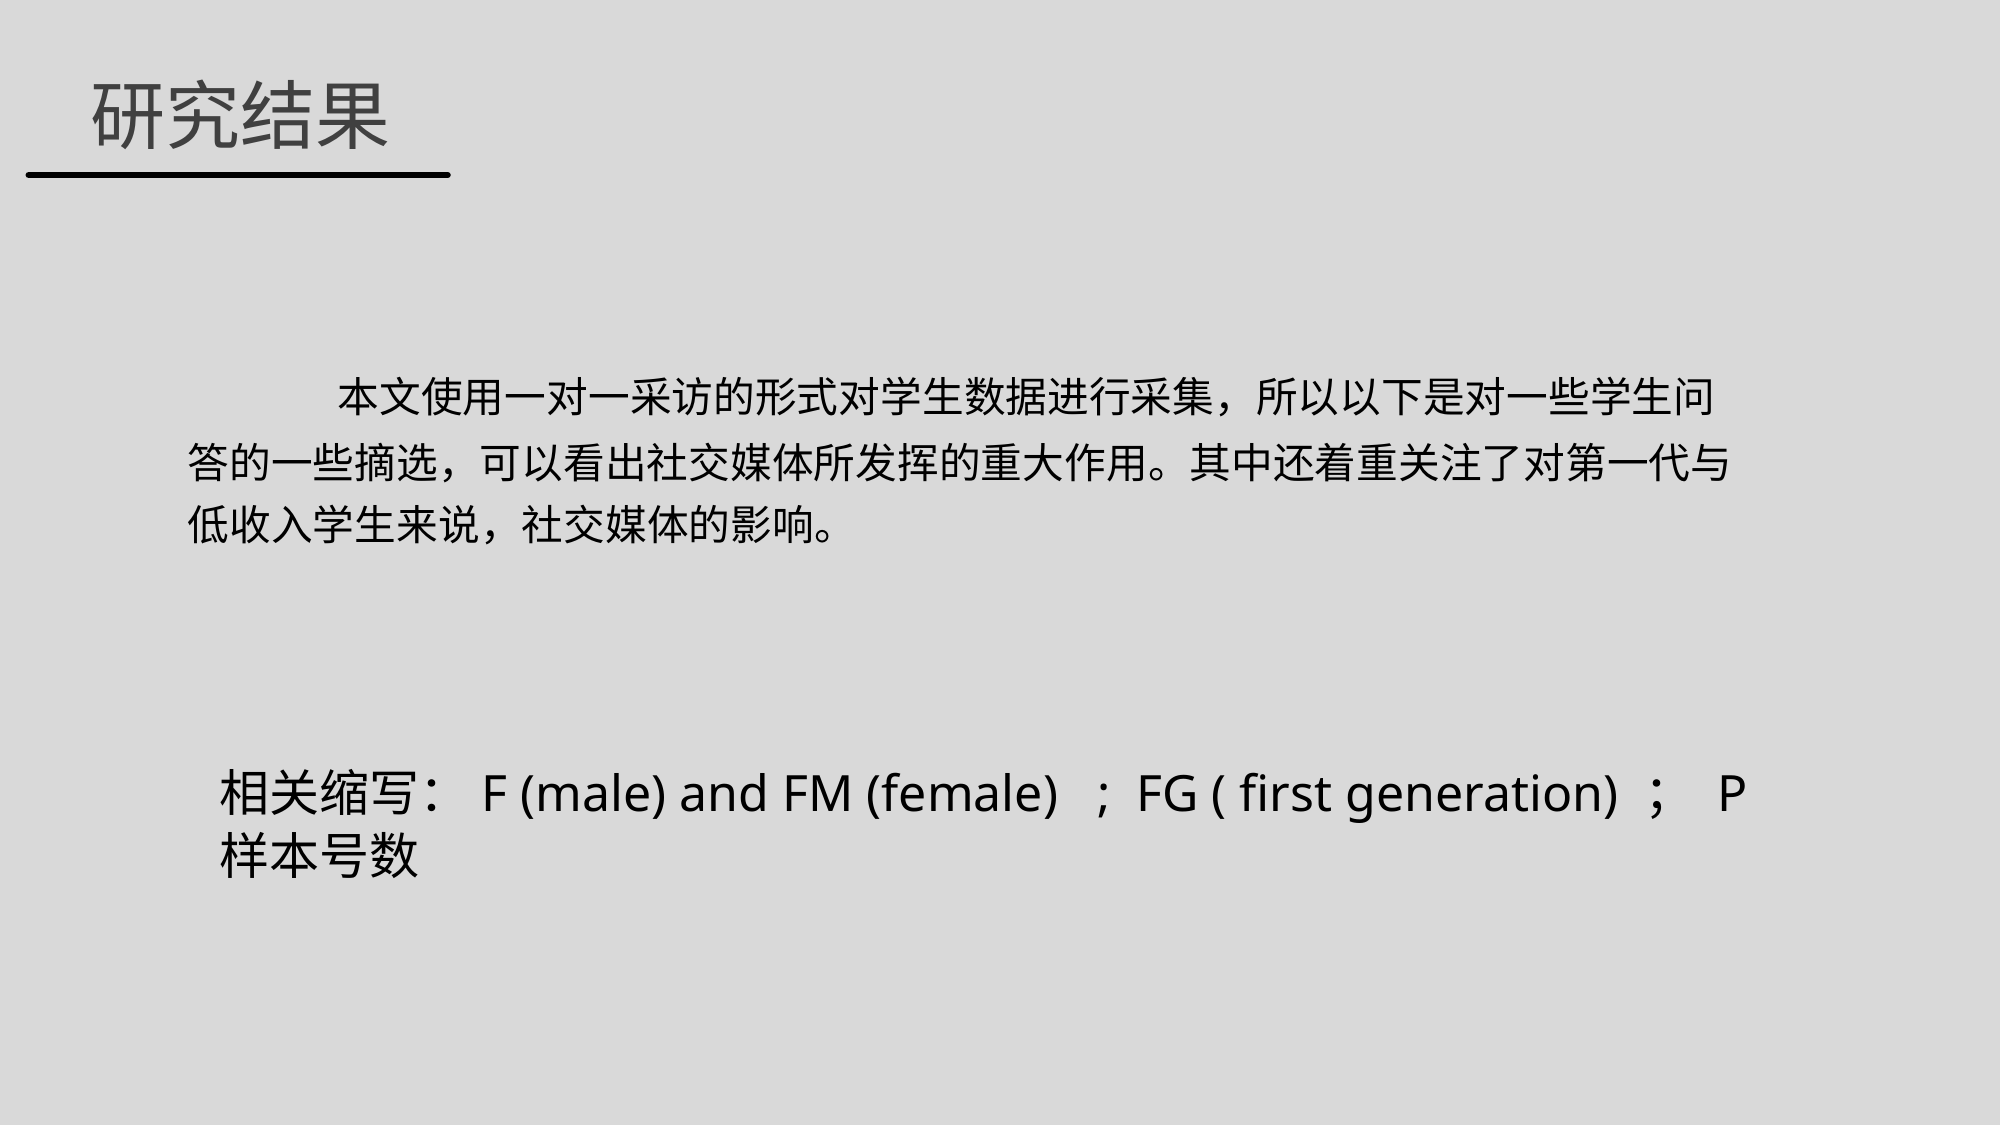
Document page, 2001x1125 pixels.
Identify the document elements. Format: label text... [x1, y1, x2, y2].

text_box 研究结果 [75, 61, 906, 166]
text_box 相关缩写：F (male) and FM (female) ; FG ( first generation) ； P 样本号数 [205, 751, 1795, 892]
text_box 本文使用一对一采访的形式对学生数据进行采集，所以以下是对一些学生问答的一些摘选，可以看出社交媒体所发挥的重大作用。其中还着重关注了对第一代与低收入学生来说，社交媒体的影响。 [173, 354, 1763, 619]
